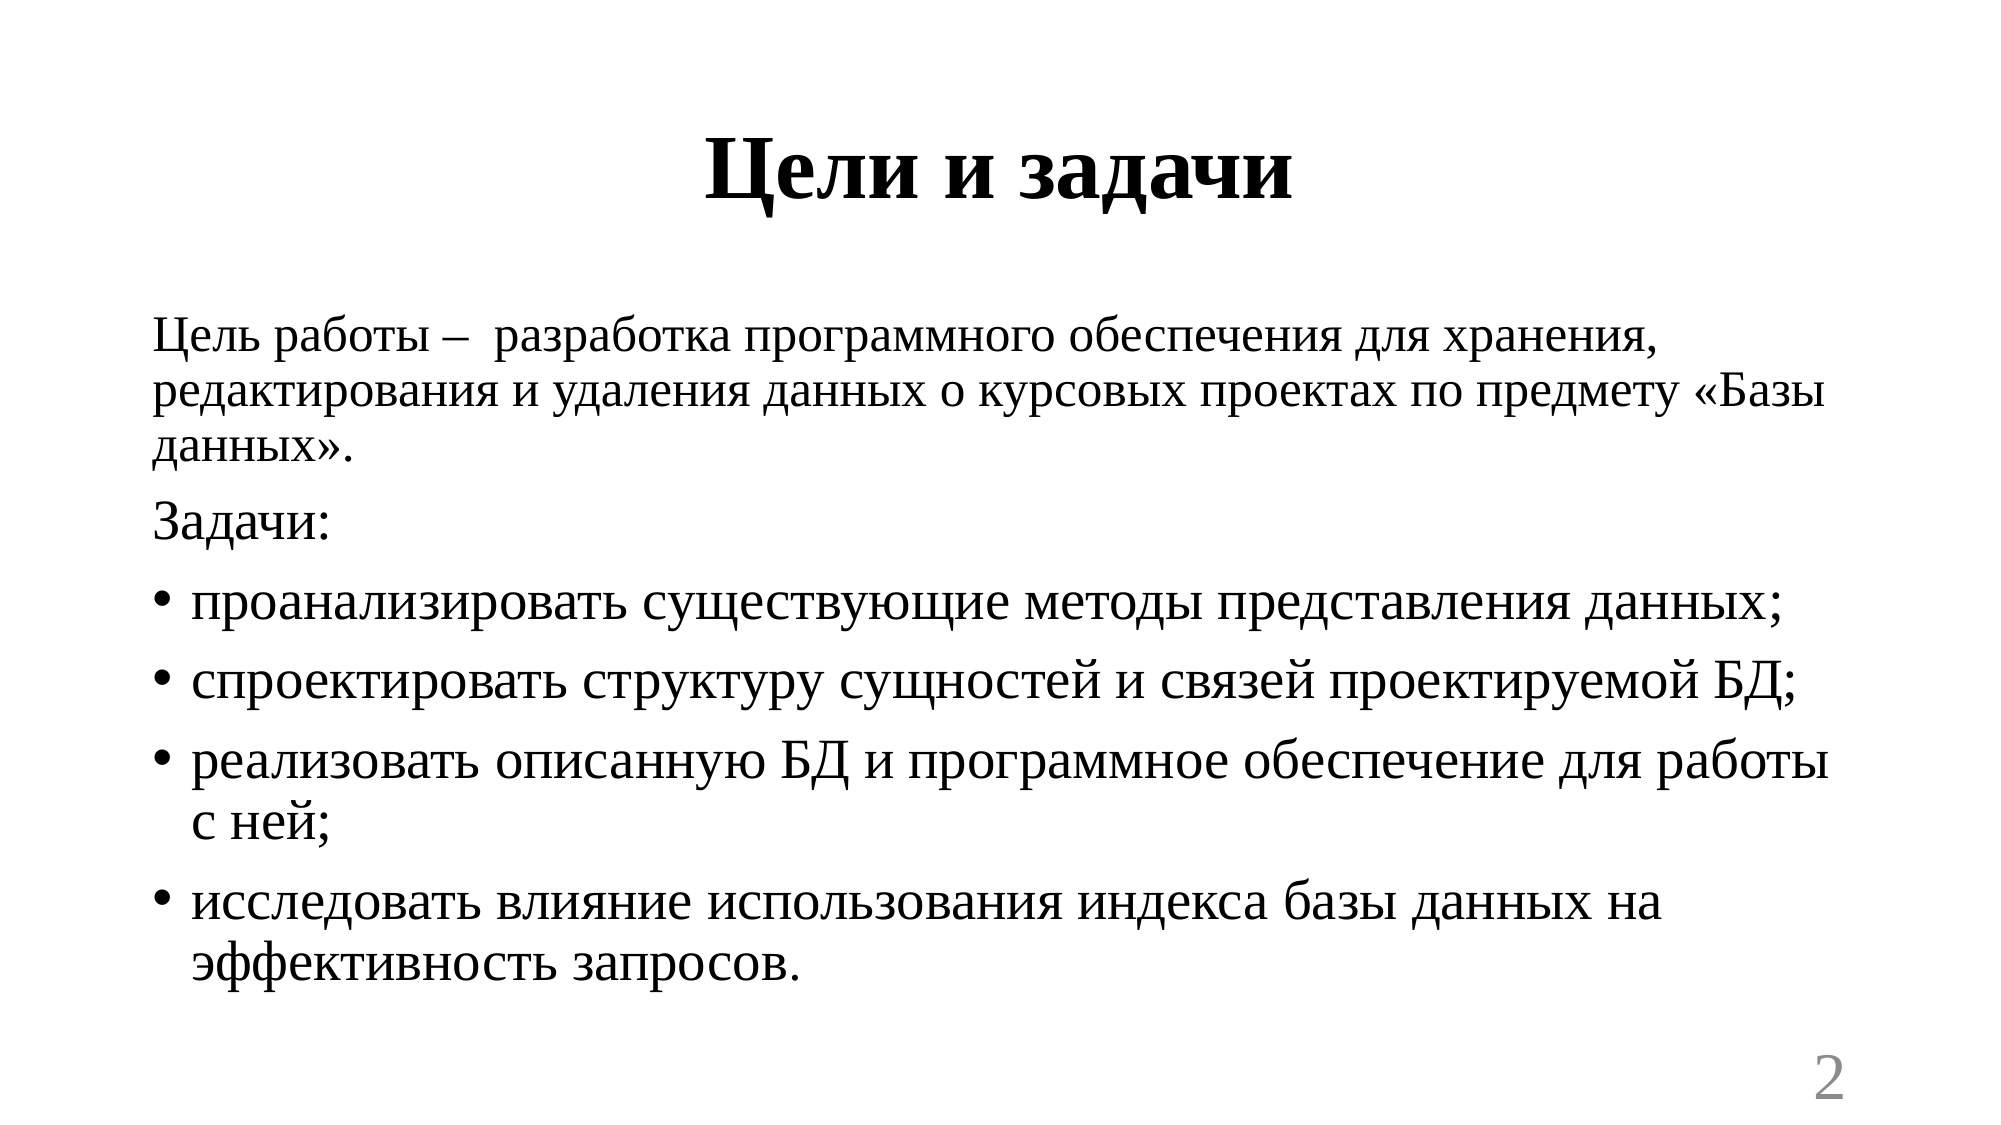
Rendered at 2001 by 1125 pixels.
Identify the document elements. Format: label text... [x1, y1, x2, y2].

title Цели и задачи [137, 59, 1863, 278]
slide_number 2 [1412, 1042, 1863, 1103]
list Цель работы – разработка программного обеспечения для хранения, редактирования и удаления данных о курсовых проектах по предмету «Базы данных». Задачи: проанализировать существующие методы представления данных; спроектировать структуру сущностей и связей проектируемой БД; реализовать описанную БД и программное обеспечение для работы с ней; исследовать влияние использования индекса базы данных на эффективность запросов. [137, 299, 1879, 1014]
